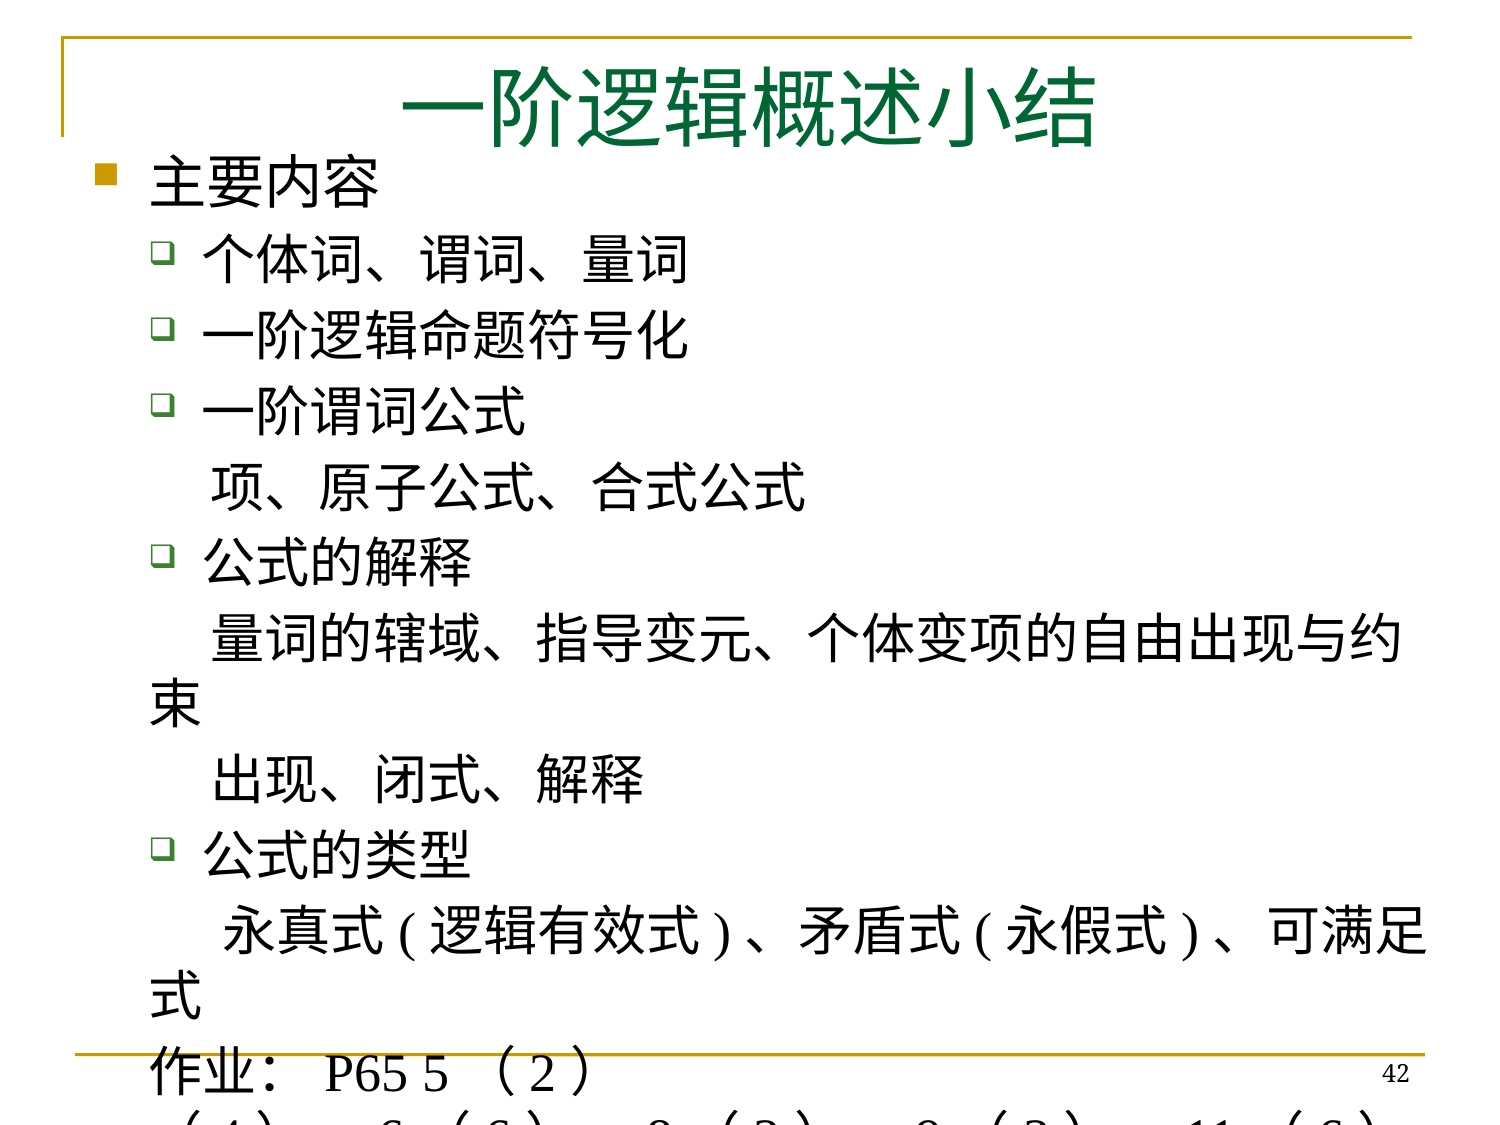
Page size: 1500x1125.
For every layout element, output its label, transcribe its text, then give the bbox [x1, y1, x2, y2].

slide_number 42 [1074, 1059, 1426, 1100]
title 一阶逻辑概述小结 [75, 45, 1425, 233]
list 主要内容 个体词、谓词、量词 一阶逻辑命题符号化 一阶谓词公式 项、原子公式、合式公式 公式的解释 量词的辖域、指导变元、个体变项的自由出现与约束 出现、闭式、解释 公式的类型 永真式(逻辑有效式)、矛盾式(永假式)、可满足式 作业：P65 5（2）（4），6（6），8（3），9（3），11（6） [76, 137, 1471, 1059]
